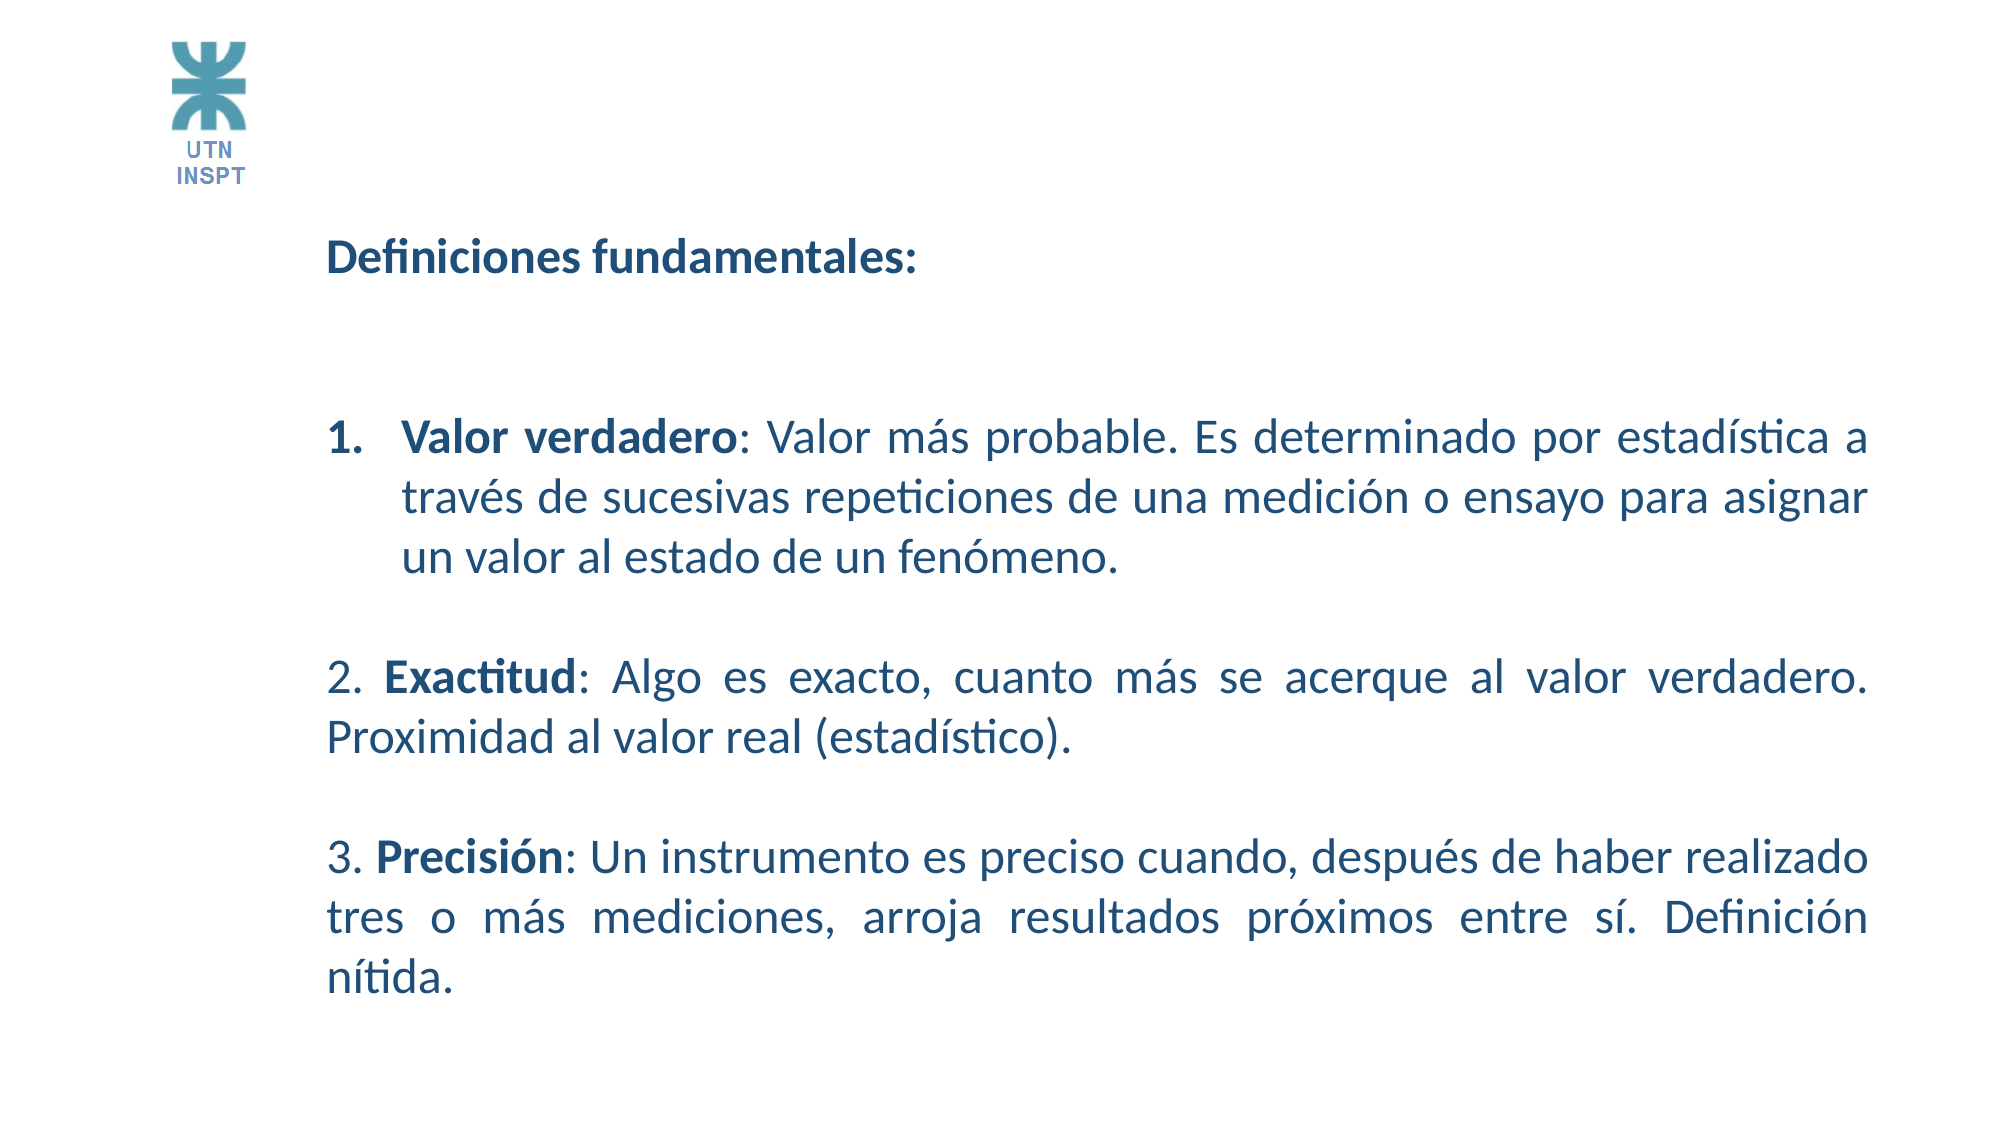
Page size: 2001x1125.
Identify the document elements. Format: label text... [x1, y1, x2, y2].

text_box Definiciones fundamentales: Valor verdadero: Valor más probable. Es determinado por estadística a través de sucesivas repeticiones de una medición o ensayo para asignar un valor al estado de un fenómeno. 2. Exactitud: Algo es exacto, cuanto más se acerque al valor verdadero. Proximidad al valor real (estadístico). 3. Precisión: Un instrumento es preciso cuando, después de haber realizado tres o más mediciones, arroja resultados próximos entre sí. Definición nítida. [311, 215, 1885, 1011]
picture [155, 29, 260, 195]
